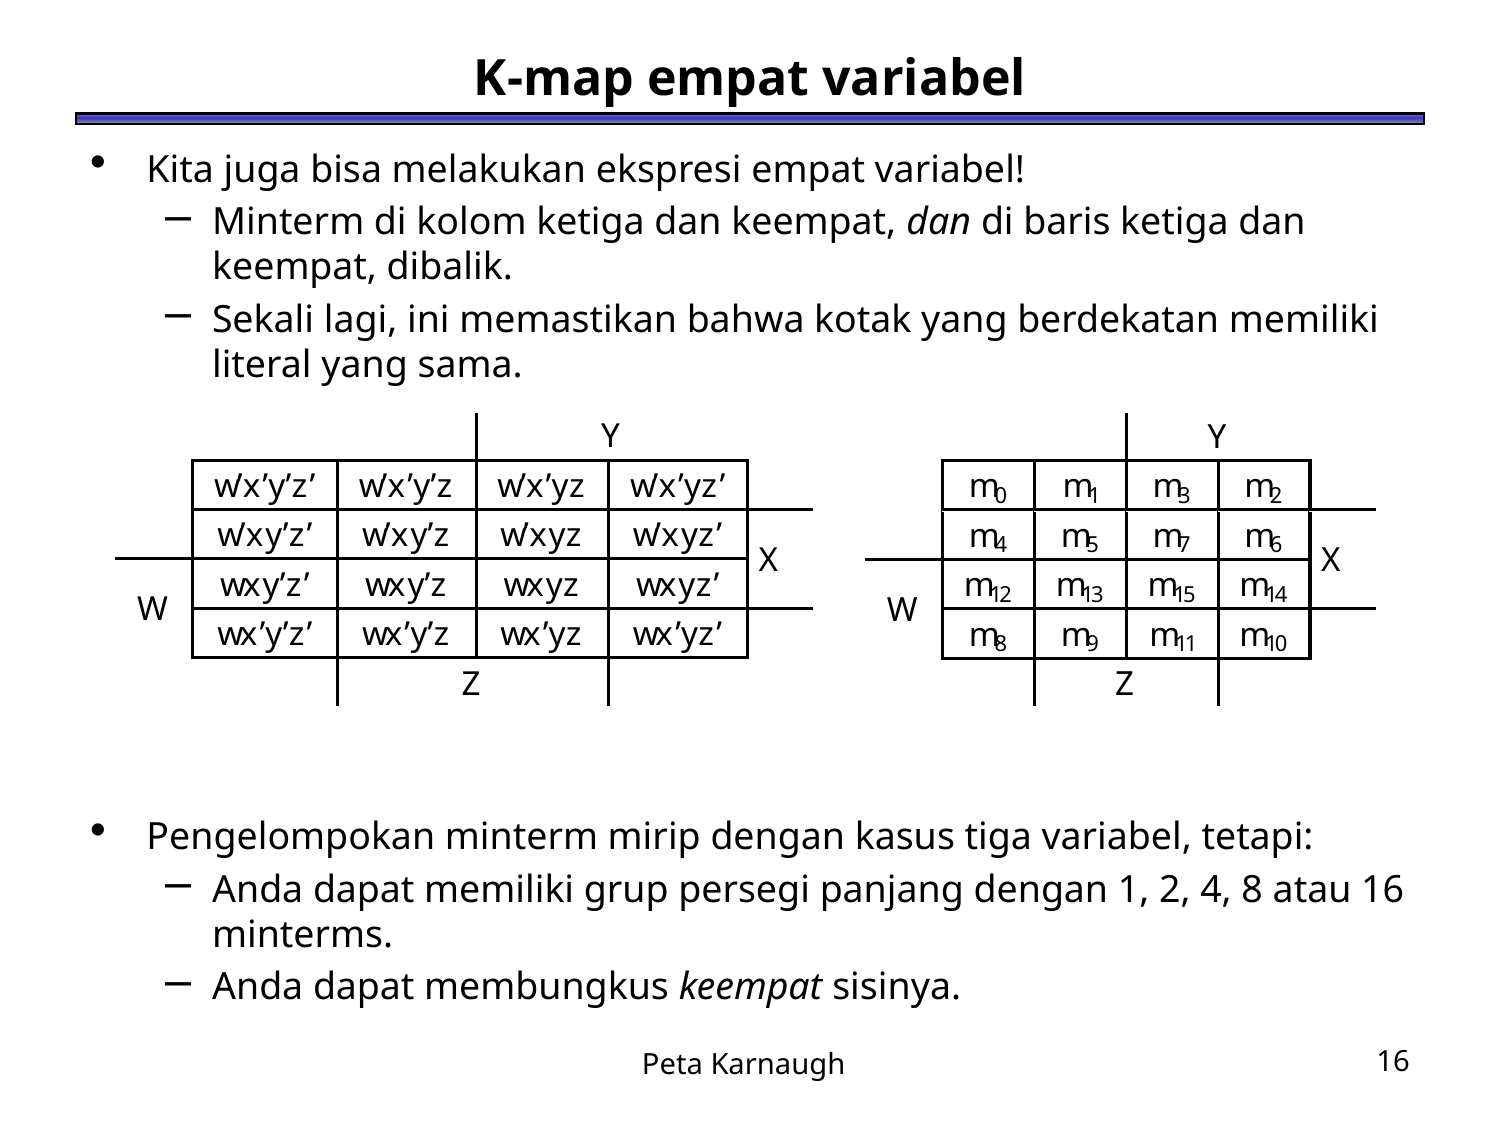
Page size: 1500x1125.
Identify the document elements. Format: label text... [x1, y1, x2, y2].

list Kita juga bisa melakukan ekspresi empat variabel! Minterm di kolom ketiga dan keempat, dan di baris ketiga dan keempat, dibalik. Sekali lagi, ini memastikan bahwa kotak yang berdekatan memiliki literal yang sama. Pengelompokan minterm mirip dengan kasus tiga variabel, tetapi: Anda dapat memiliki grup persegi panjang dengan 1, 2, 4, 8 atau 16 minterms. Anda dapat membungkus keempat sisinya. [75, 137, 1425, 1013]
slide_number 16 [1112, 1025, 1425, 1100]
title K-map empat variabel [75, 37, 1425, 113]
footer Peta Karnaugh [450, 1025, 1038, 1100]
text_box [99, 412, 857, 750]
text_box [849, 412, 1426, 768]
